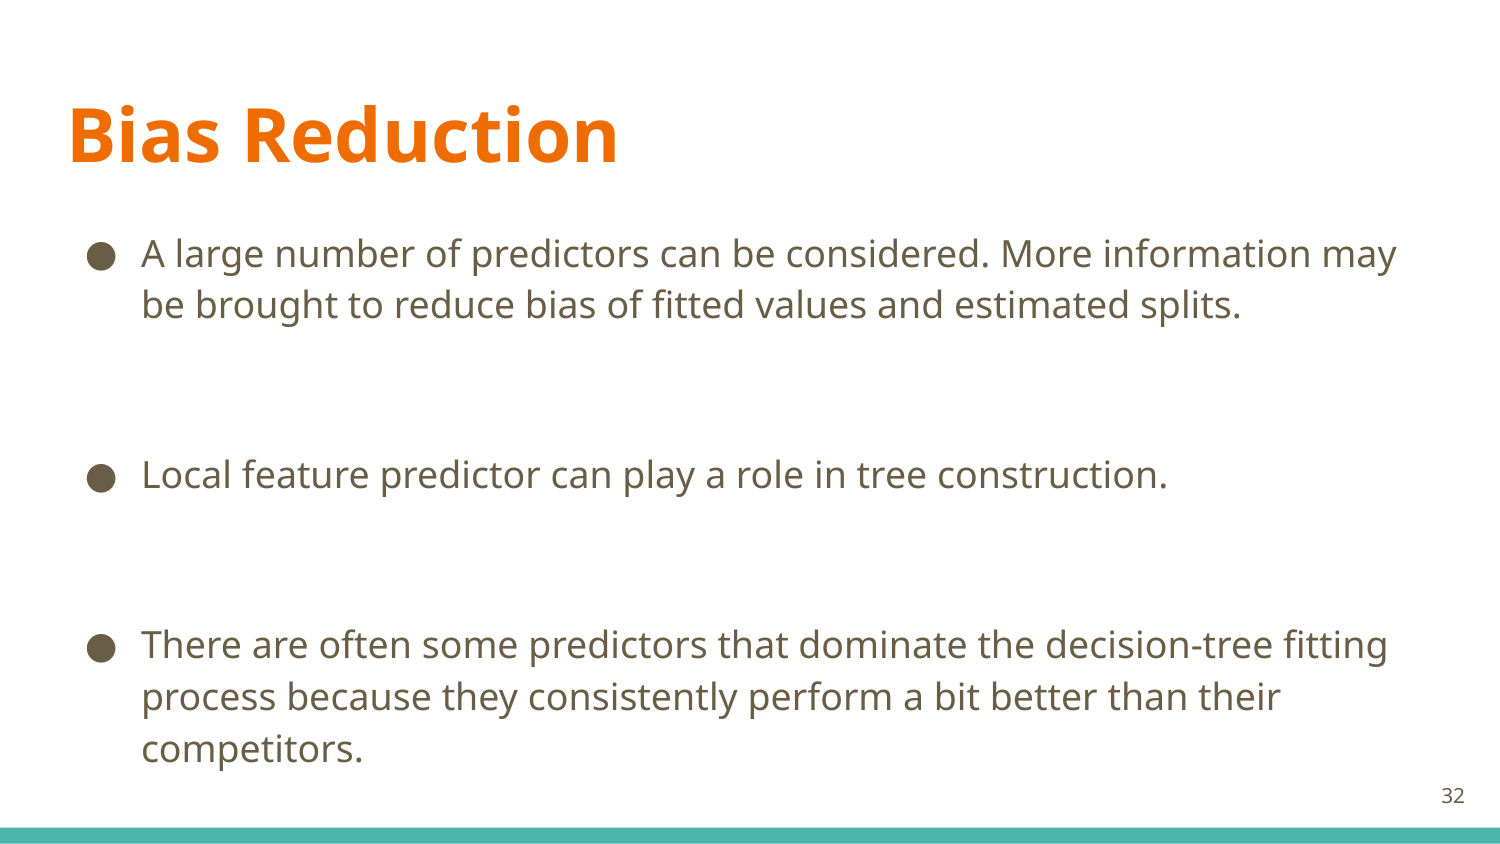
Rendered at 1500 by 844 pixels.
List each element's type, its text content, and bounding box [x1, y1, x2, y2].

title Bias Reduction [51, 72, 1449, 189]
slide_number ‹#› [1389, 764, 1480, 830]
list A large number of predictors can be considered. More information may be brought to reduce bias of fitted values and estimated splits. Local feature predictor can play a role in tree construction. There are often some predictors that dominate the decision-tree fitting process because they consistently perform a bit better than their competitors. [51, 207, 1449, 750]
